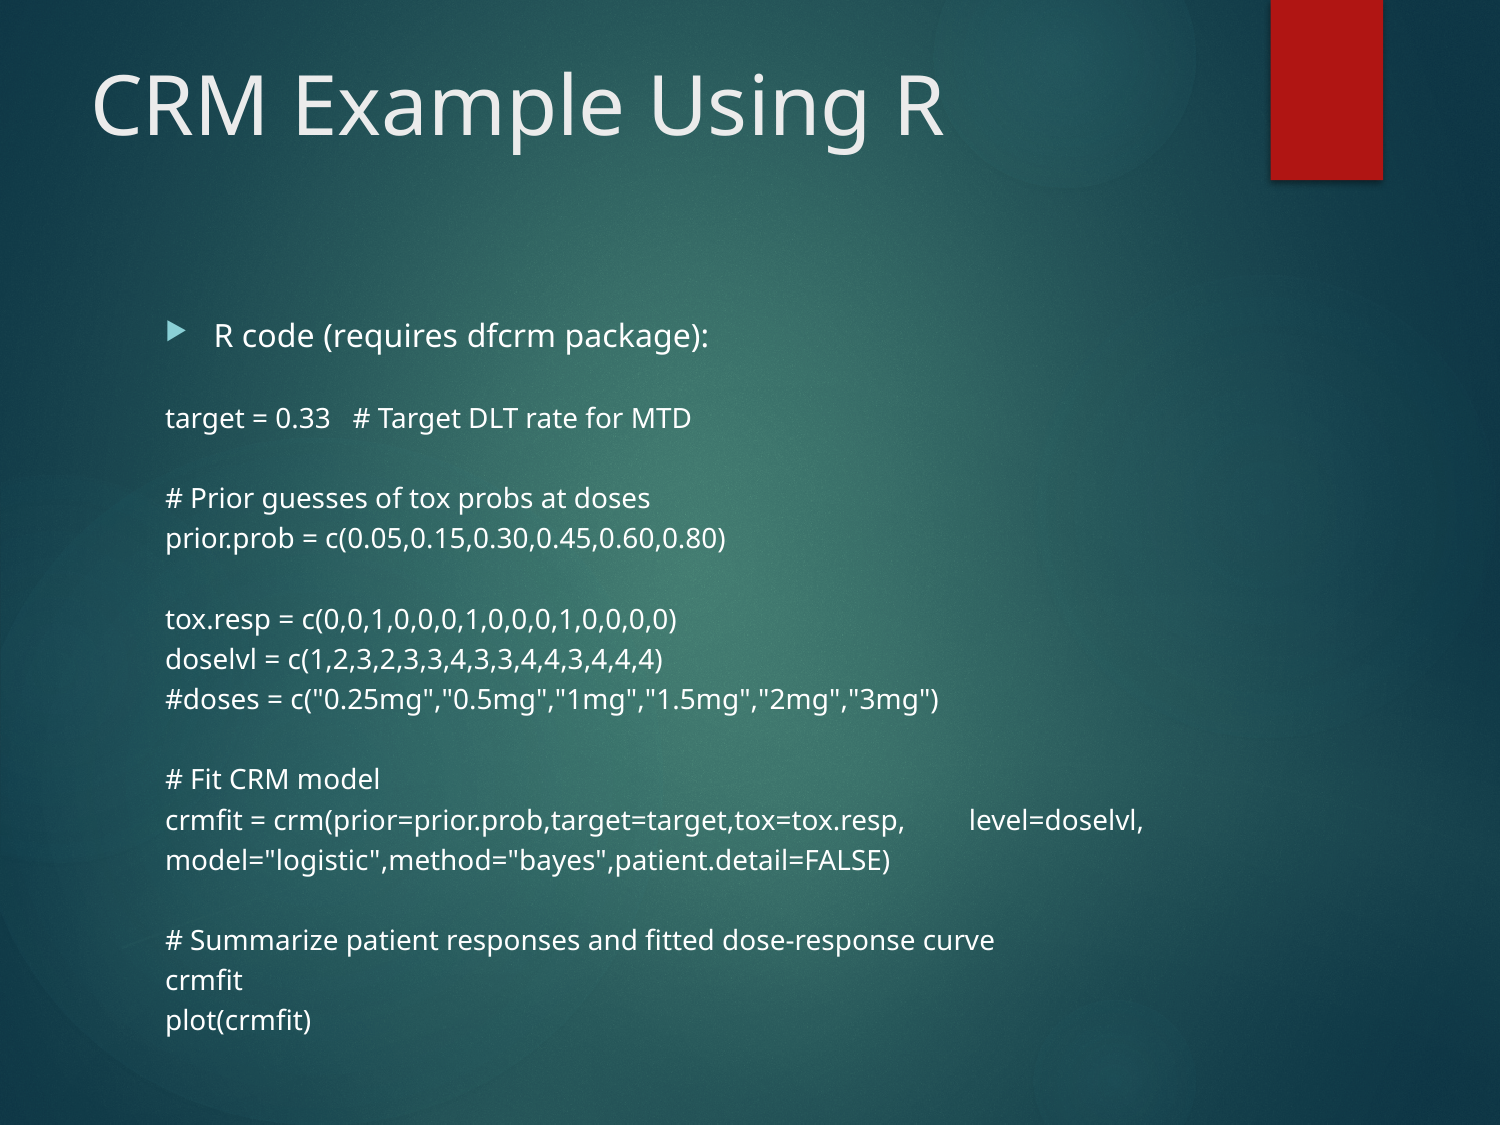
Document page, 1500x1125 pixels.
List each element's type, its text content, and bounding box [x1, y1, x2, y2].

title CRM Example Using R [75, 45, 1275, 293]
list R code (requires dfcrm package): target = 0.33 # Target DLT rate for MTD # Prior guesses of tox probs at doses prior.prob = c(0.05,0.15,0.30,0.45,0.60,0.80) tox.resp = c(0,0,1,0,0,0,1,0,0,0,1,0,0,0,0) doselvl = c(1,2,3,2,3,3,4,3,3,4,4,3,4,4,4) #doses = c("0.25mg","0.5mg","1mg","1.5mg","2mg","3mg") # Fit CRM model crmfit = crm(prior=prior.prob,target=target,tox=tox.resp, level=doselvl, model="logistic",method="bayes",patient.detail=FALSE) # Summarize patient responses and fitted dose-response curve crmfit plot(crmfit) [150, 299, 1350, 1050]
